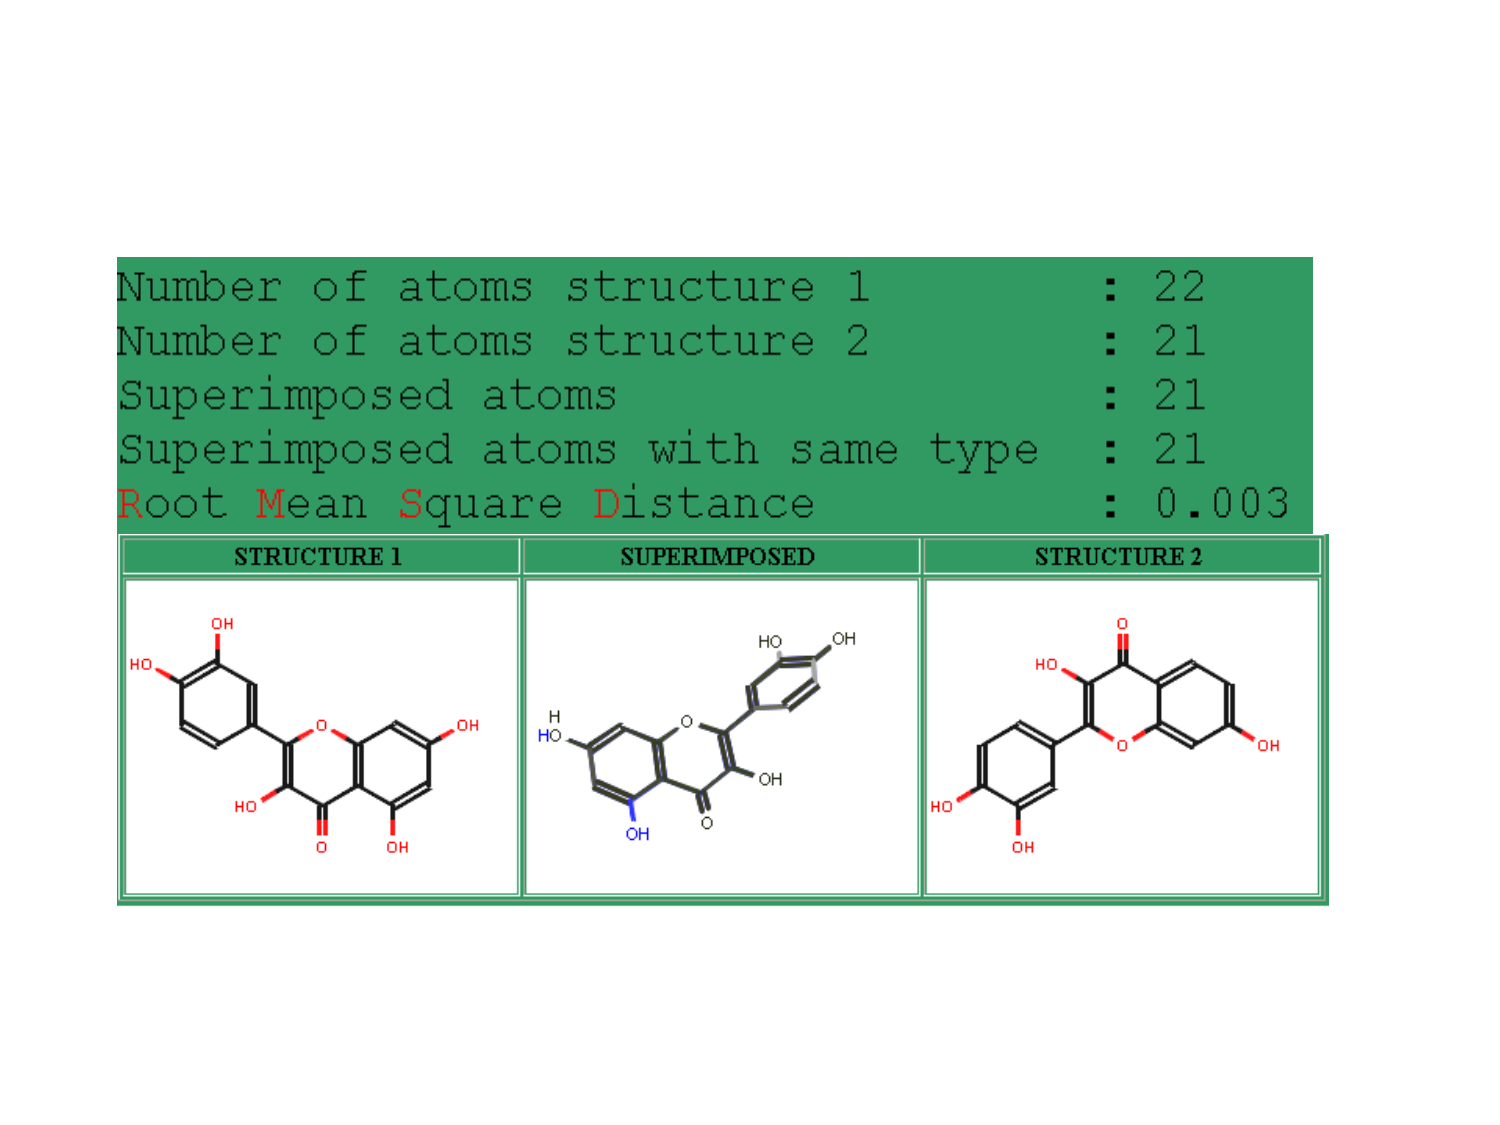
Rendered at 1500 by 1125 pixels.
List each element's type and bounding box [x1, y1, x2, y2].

picture [116, 257, 1329, 1125]
